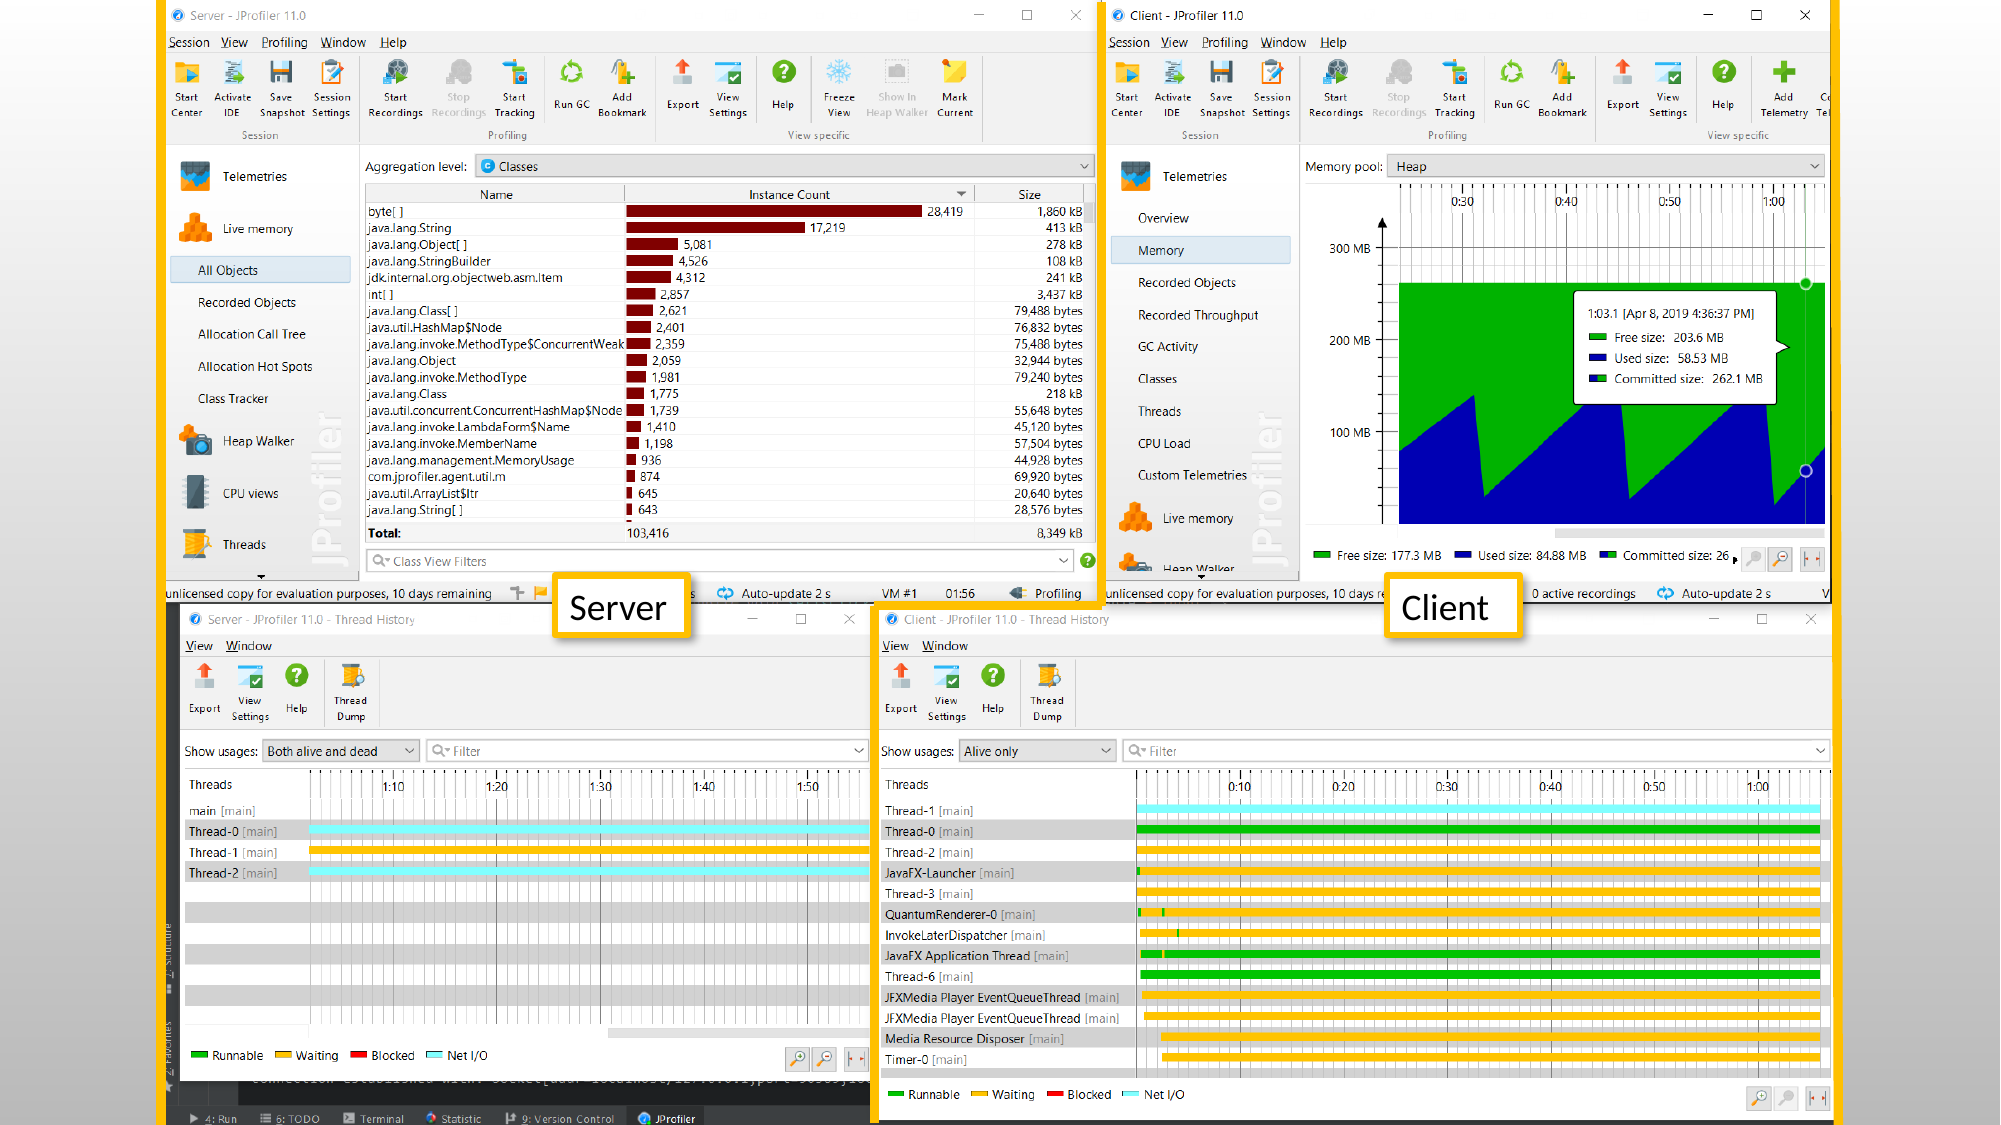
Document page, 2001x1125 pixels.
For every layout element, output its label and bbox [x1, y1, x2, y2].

picture [162, 0, 1834, 1125]
text_box [1834, 0, 1839, 1125]
